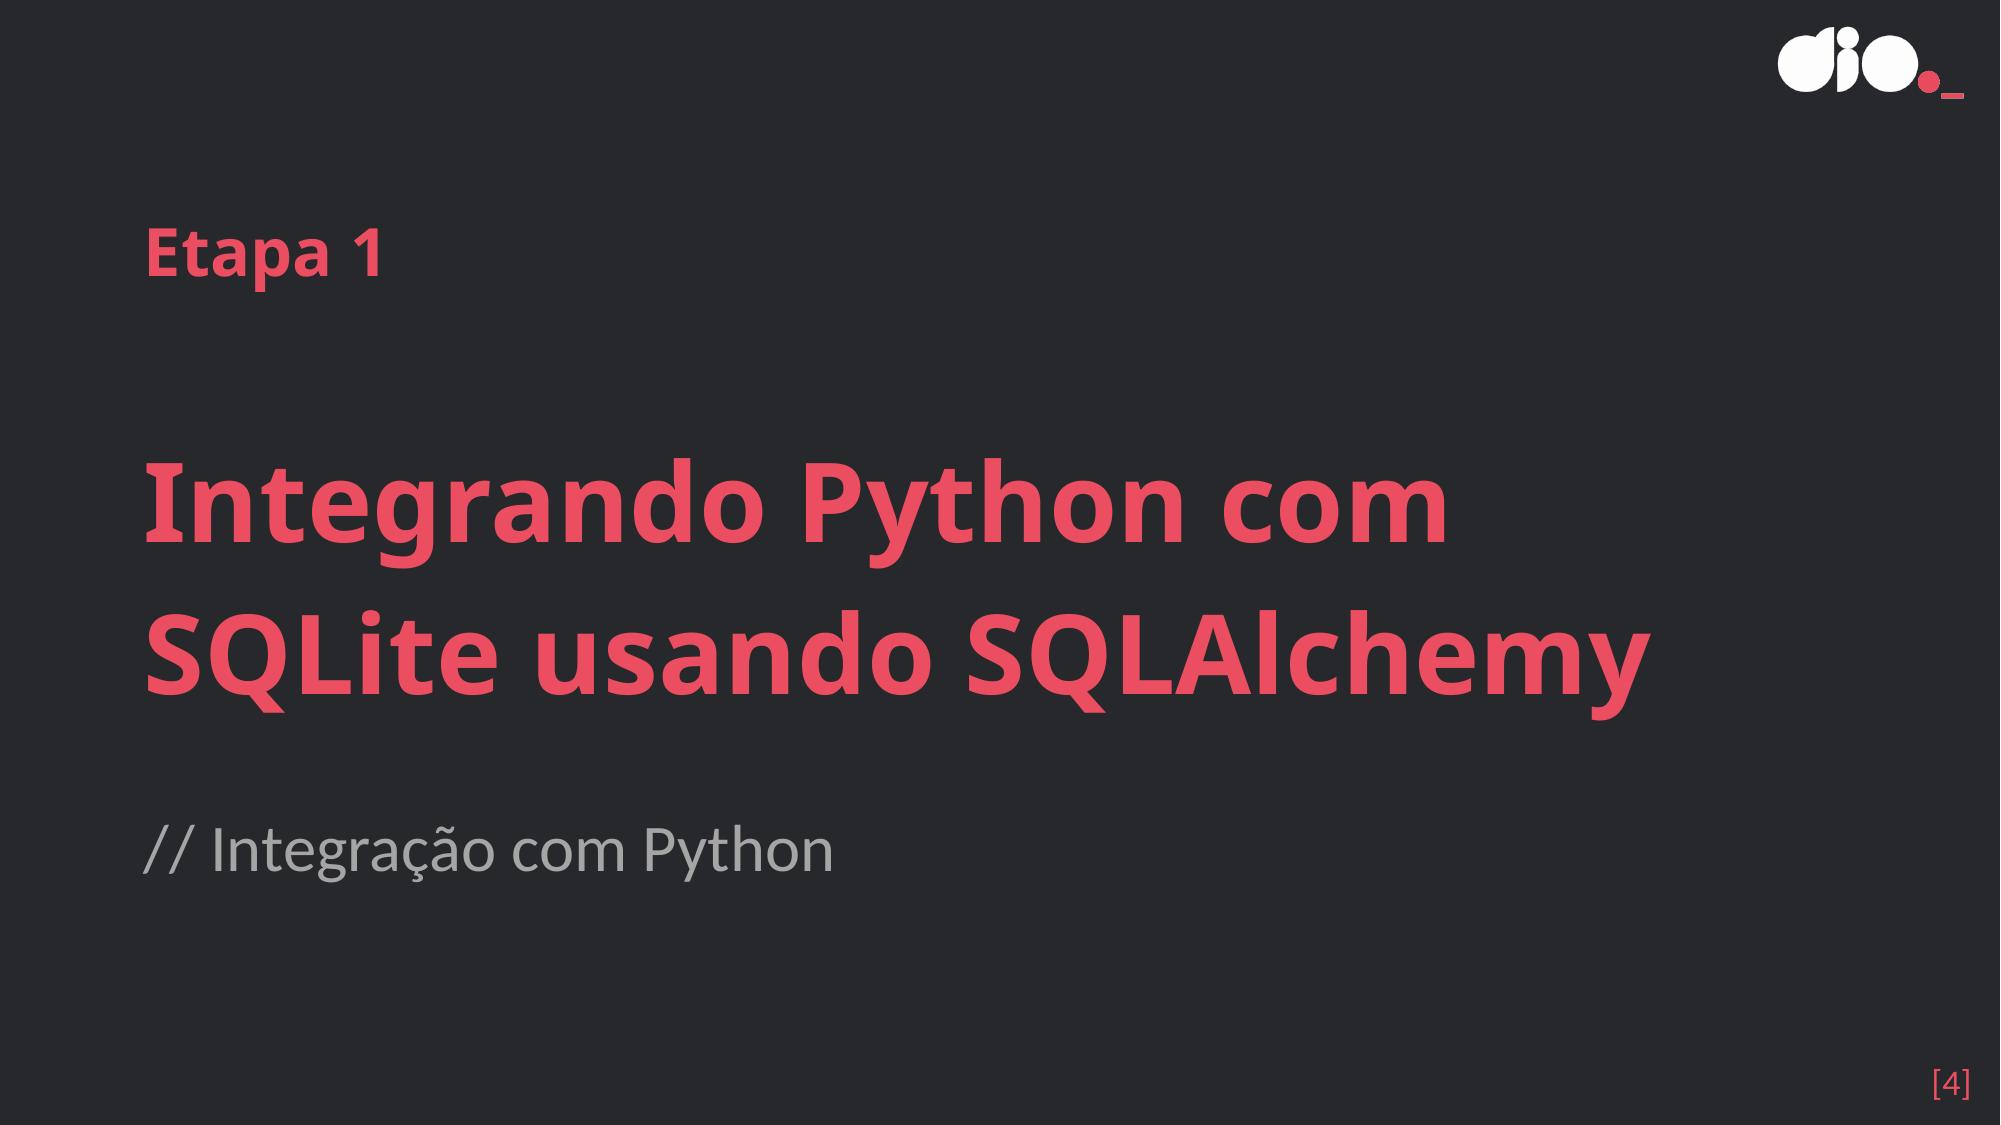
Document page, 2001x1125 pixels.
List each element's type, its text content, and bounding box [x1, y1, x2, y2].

picture [1777, 25, 1965, 99]
slide_number [4] [1871, 1038, 1992, 1125]
text_box // Integração com Python [123, 755, 1745, 935]
text_box Etapa 1 [123, 190, 1745, 297]
text_box Integrando Python com SQLite usando SQLAlchemy [123, 392, 1745, 744]
